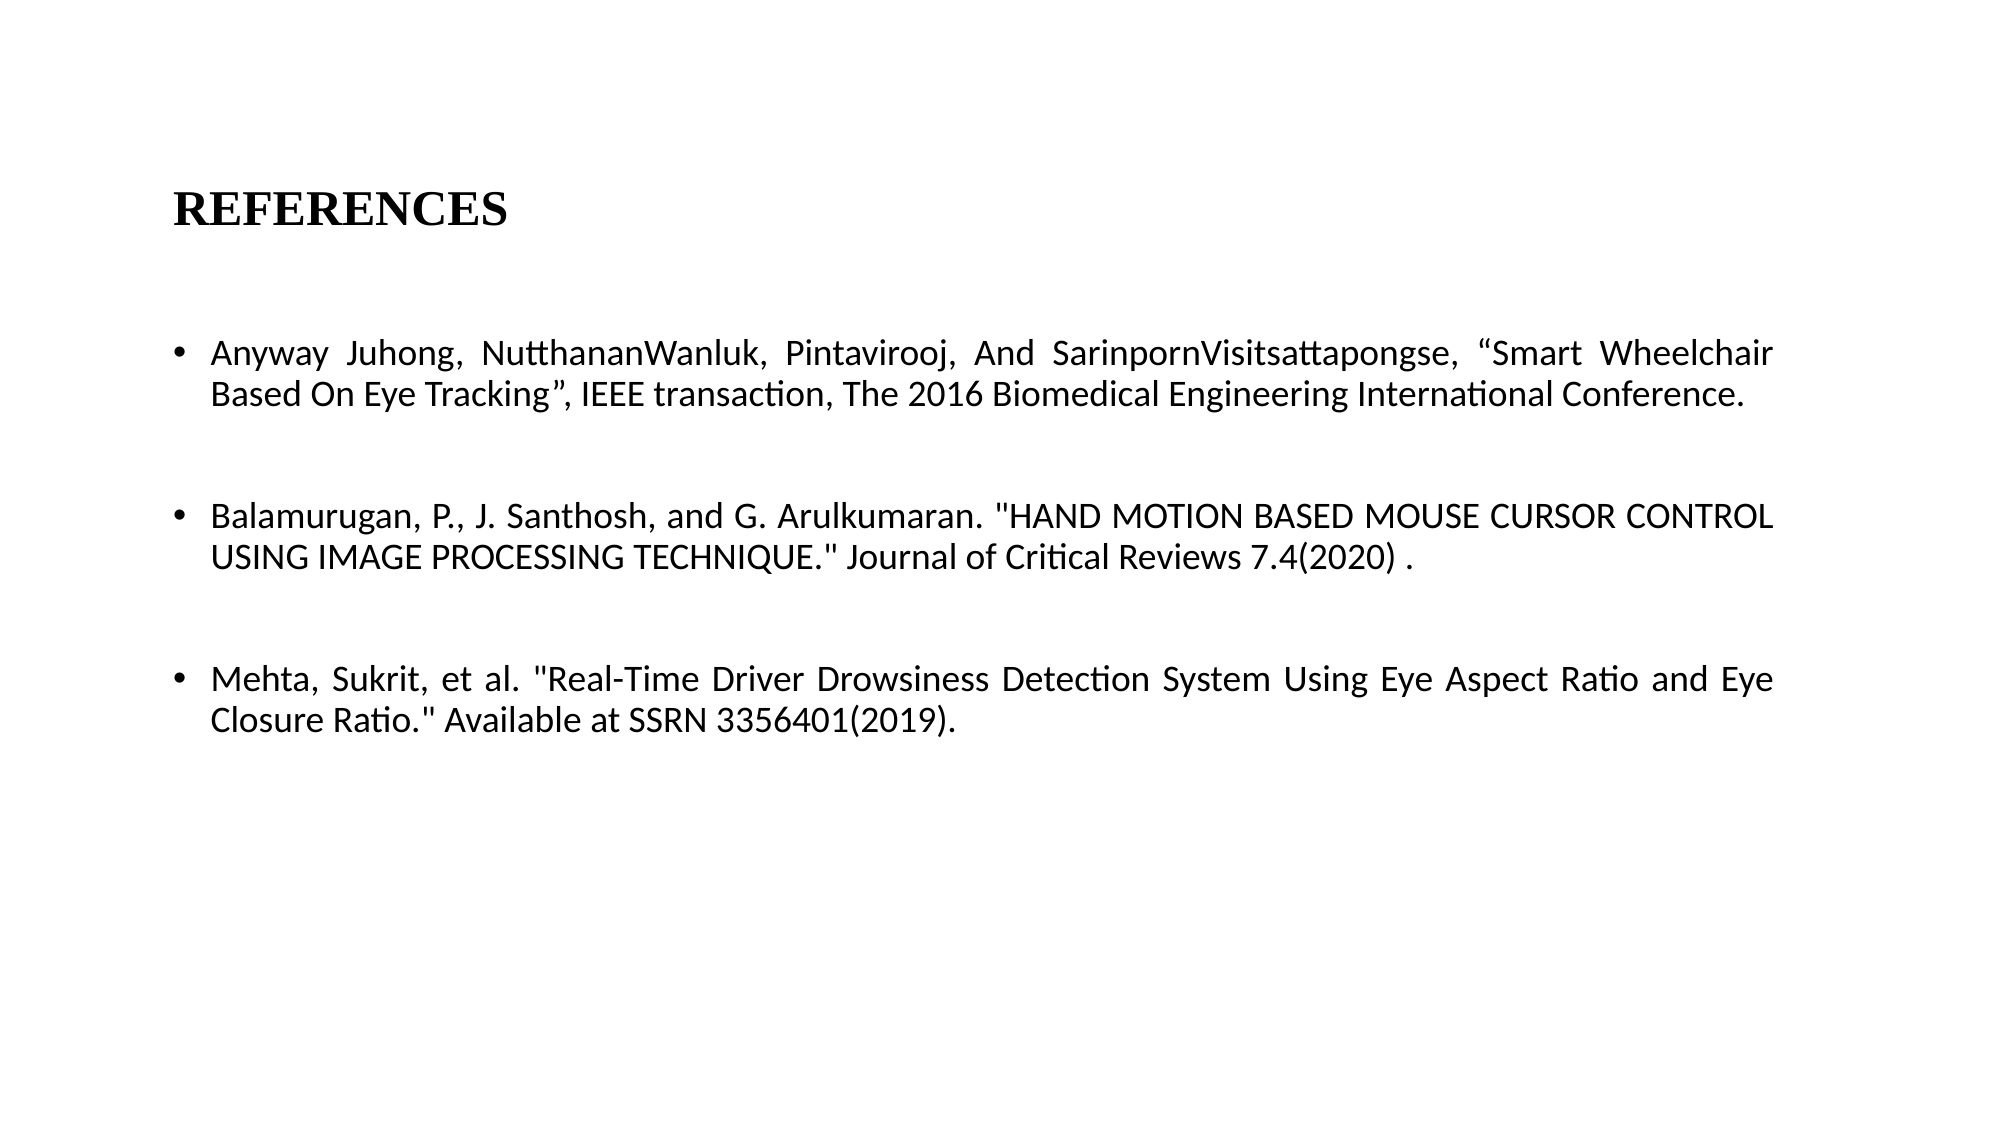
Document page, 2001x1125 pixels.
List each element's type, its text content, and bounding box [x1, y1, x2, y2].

list Anyway Juhong, NutthananWanluk, Pintavirooj, And SarinpornVisitsattapongse, “Smart Wheelchair Based On Eye Tracking”, IEEE transaction, The 2016 Biomedical Engineering International Conference. Balamurugan, P., J. Santhosh, and G. Arulkumaran. "HAND MOTION BASED MOUSE CURSOR CONTROL USING IMAGE PROCESSING TECHNIQUE." Journal of Critical Reviews 7.4(2020) . Mehta, Sukrit, et al. "Real-Time Driver Drowsiness Detection System Using Eye Aspect Ratio and Eye Closure Ratio." Available at SSRN 3356401(2019). [158, 325, 1791, 1014]
title REFERENCES [158, 141, 1863, 278]
